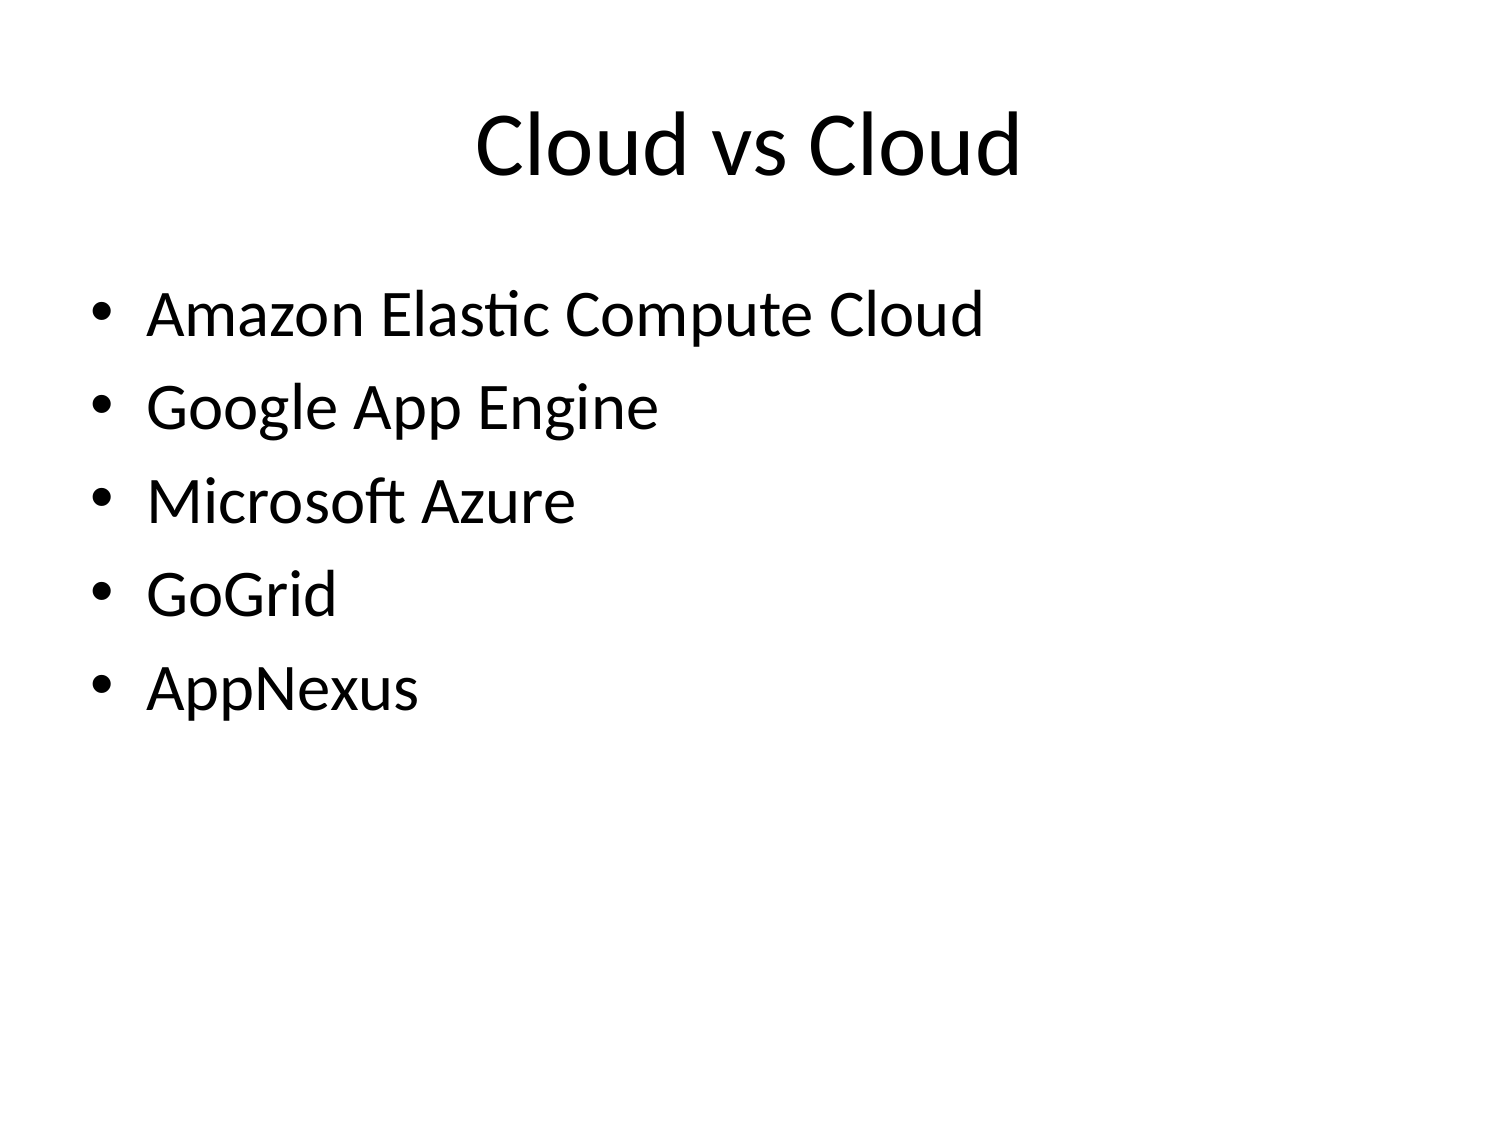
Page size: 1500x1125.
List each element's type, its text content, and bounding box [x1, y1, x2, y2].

title Cloud vs Cloud [75, 45, 1425, 233]
list Amazon Elastic Compute Cloud Google App Engine Microsoft Azure GoGrid AppNexus [75, 262, 1425, 1005]
